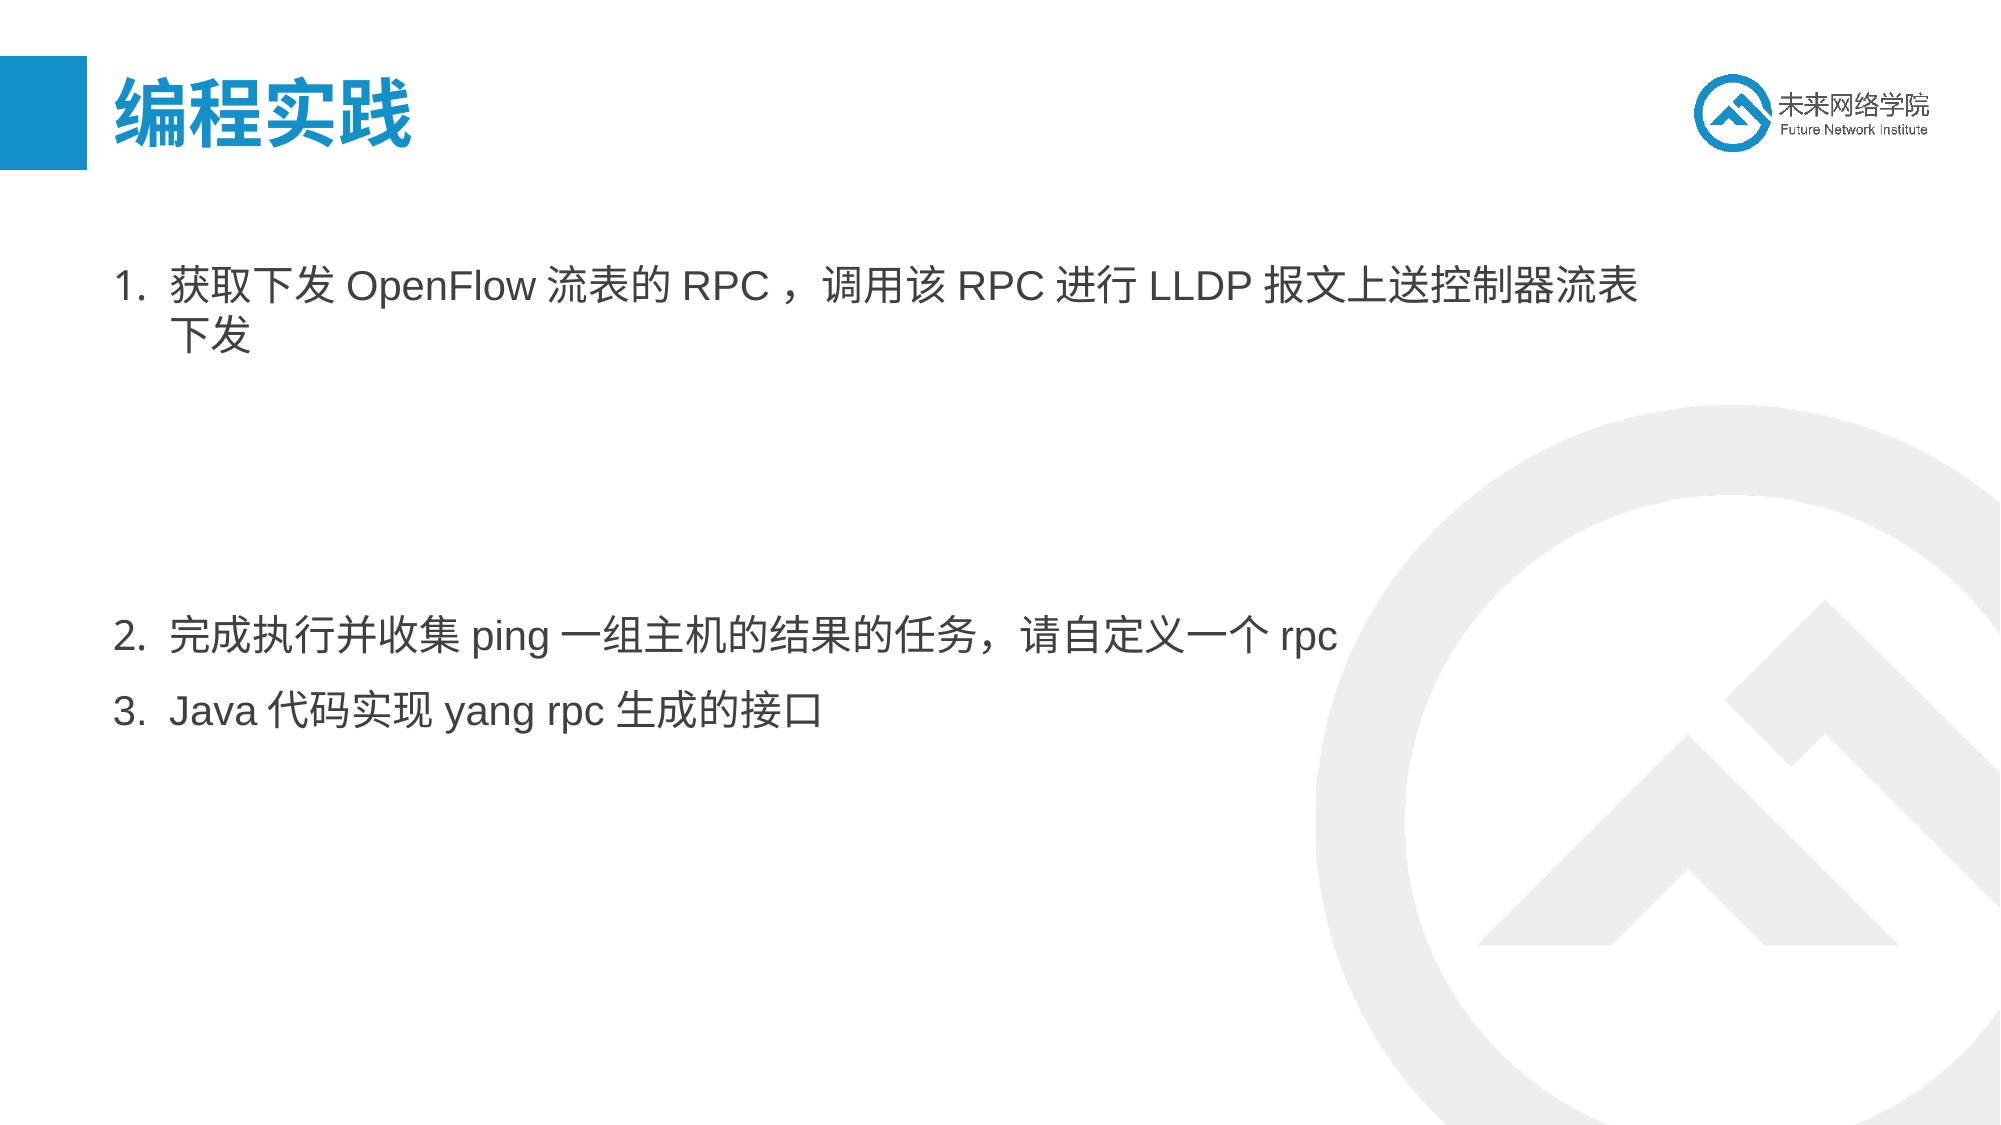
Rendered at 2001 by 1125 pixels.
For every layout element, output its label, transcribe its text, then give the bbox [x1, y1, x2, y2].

text_box 获取下发OpenFlow流表的RPC，调用该RPC进行LLDP报文上送控制器流表下发 完成执行并收集ping一组主机的结果的任务，请自定义一个rpc Java代码实现yang rpc生成的接口 [98, 251, 1671, 742]
picture [1694, 74, 1929, 152]
list 编程实践 [98, 59, 470, 166]
